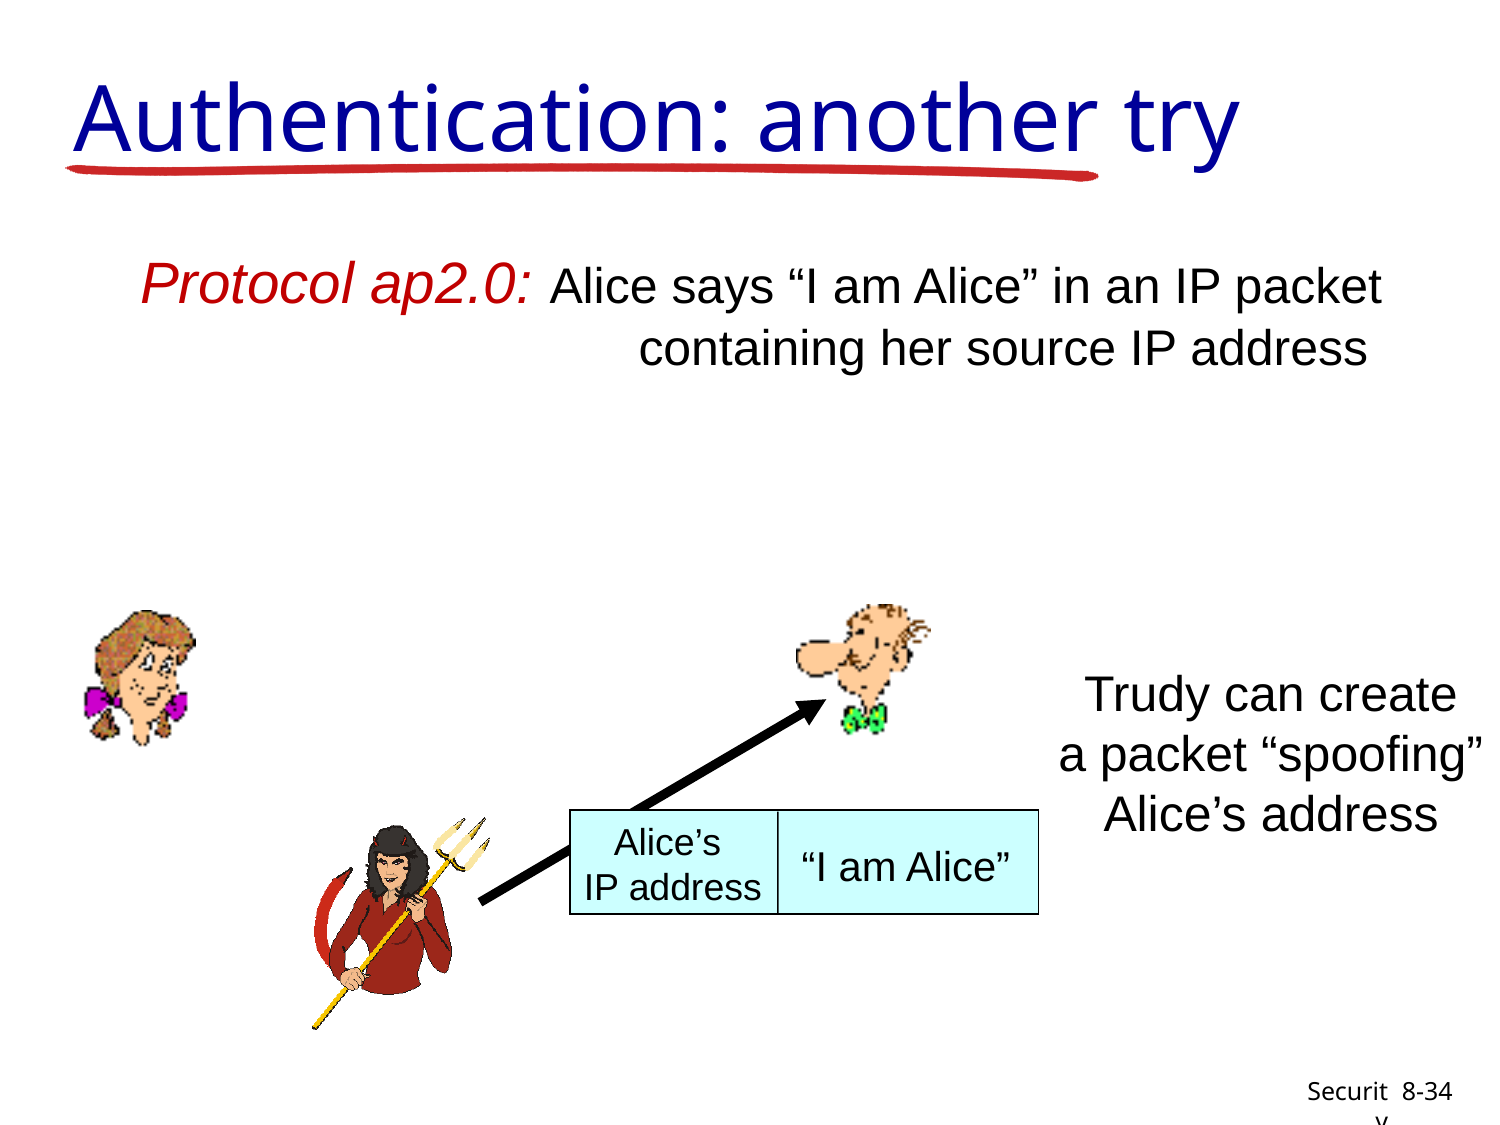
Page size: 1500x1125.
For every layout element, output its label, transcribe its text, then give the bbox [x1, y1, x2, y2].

picture [60, 158, 1112, 187]
text_box Trudy can create a packet “spoofing” Alice’s address [1041, 653, 1500, 849]
picture [80, 610, 196, 752]
picture [796, 604, 931, 741]
title Authentication: another try [58, 21, 1334, 209]
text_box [567, 809, 1039, 917]
footer Security [1284, 1067, 1403, 1110]
text_box 8-34 [1387, 1068, 1500, 1113]
text_box Protocol ap2.0: Alice says “I am Alice” in an IP packet containing her source IP address [125, 238, 1398, 383]
picture [311, 817, 491, 1031]
